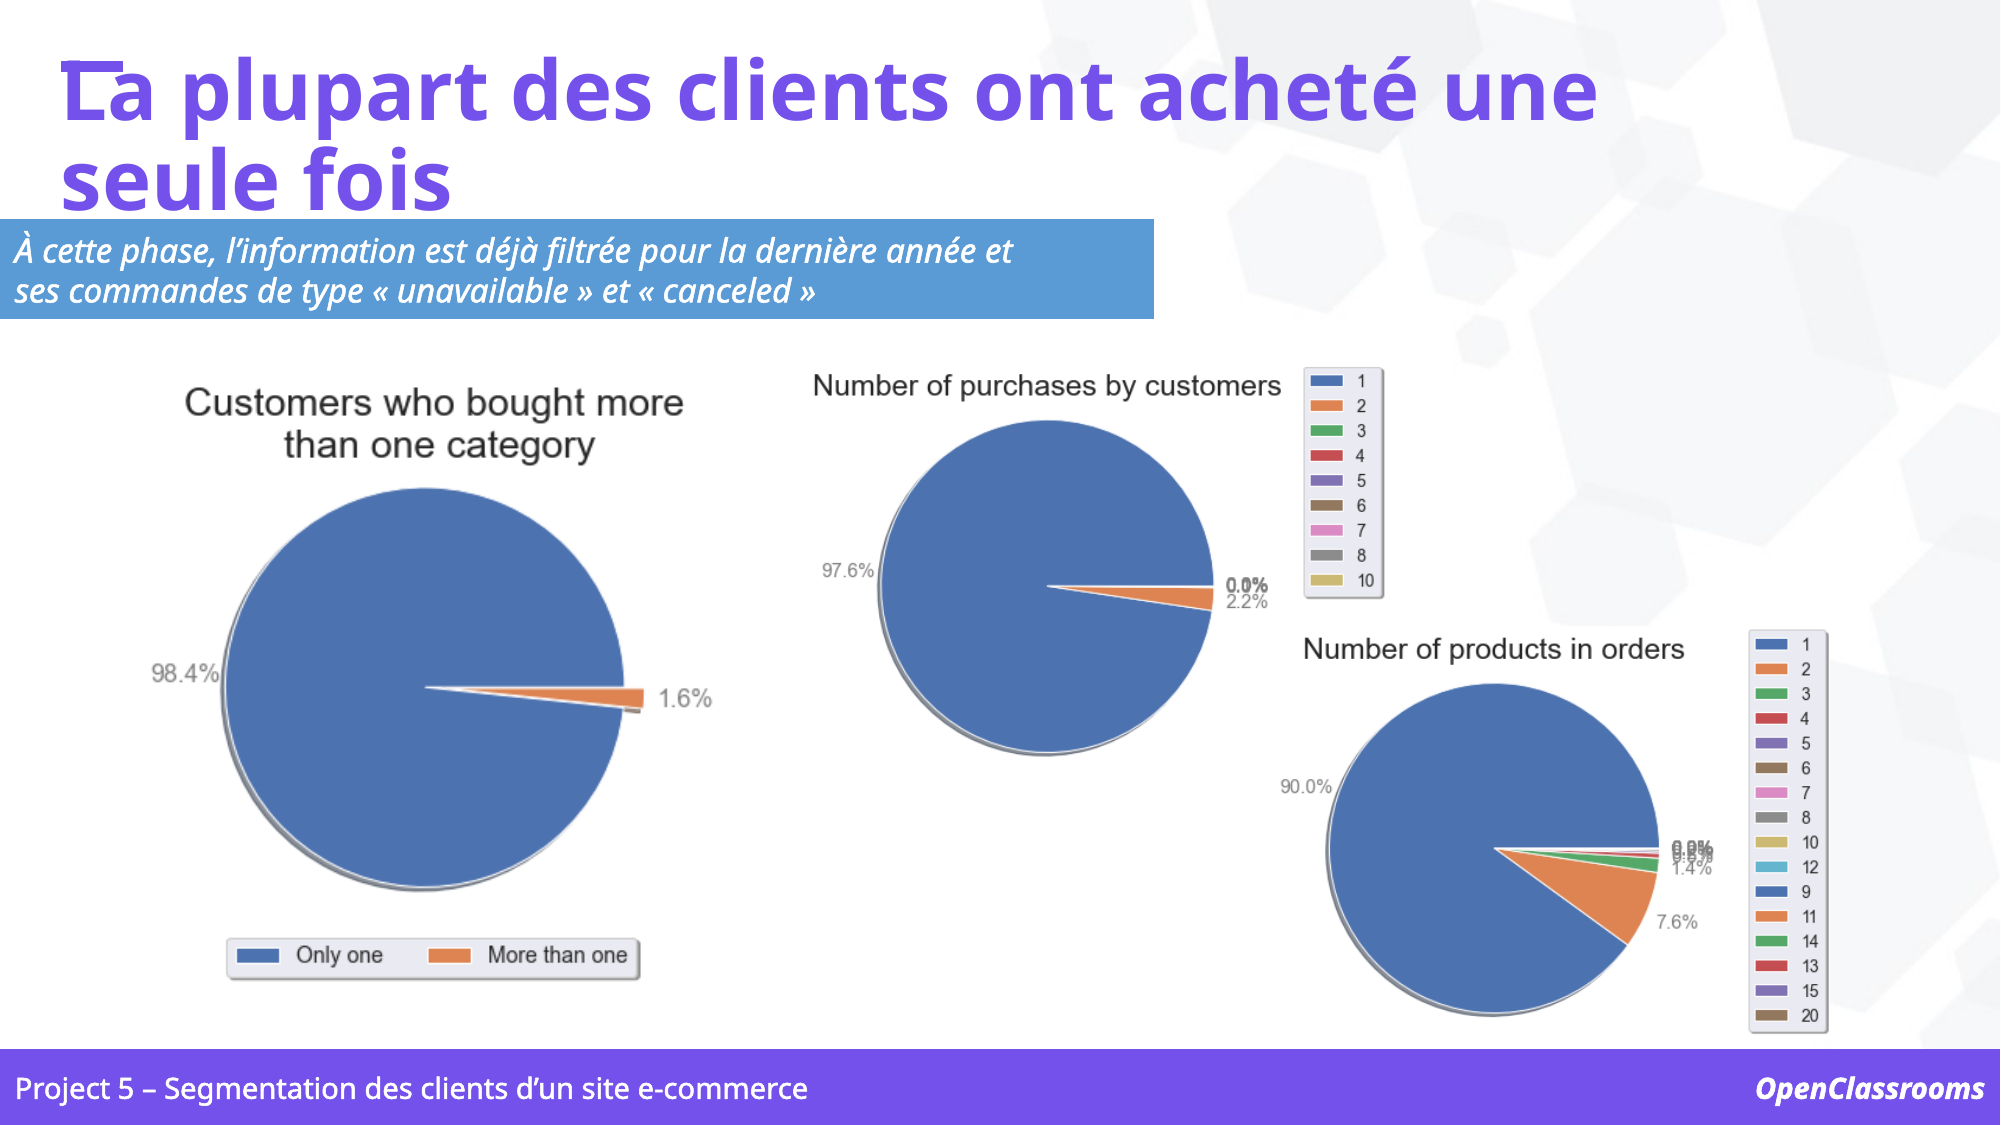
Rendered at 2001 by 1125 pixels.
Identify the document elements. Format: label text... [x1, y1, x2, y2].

text_box Project 5 – Segmentation des clients d’un site e-commerce [0, 1062, 1474, 1112]
picture [0, 0, 2001, 1125]
text_box La plupart des clients ont acheté une seule fois [45, 70, 1764, 206]
text_box OpenClassrooms [1729, 1062, 2000, 1112]
text_box [0, 1049, 2000, 1125]
text_box [61, 61, 123, 70]
text_box À cette phase, l’information est déjà filtrée pour la dernière année et ses commandes de type « unavailable » et « canceled » [0, 221, 1073, 317]
text_box [0, 219, 1154, 319]
